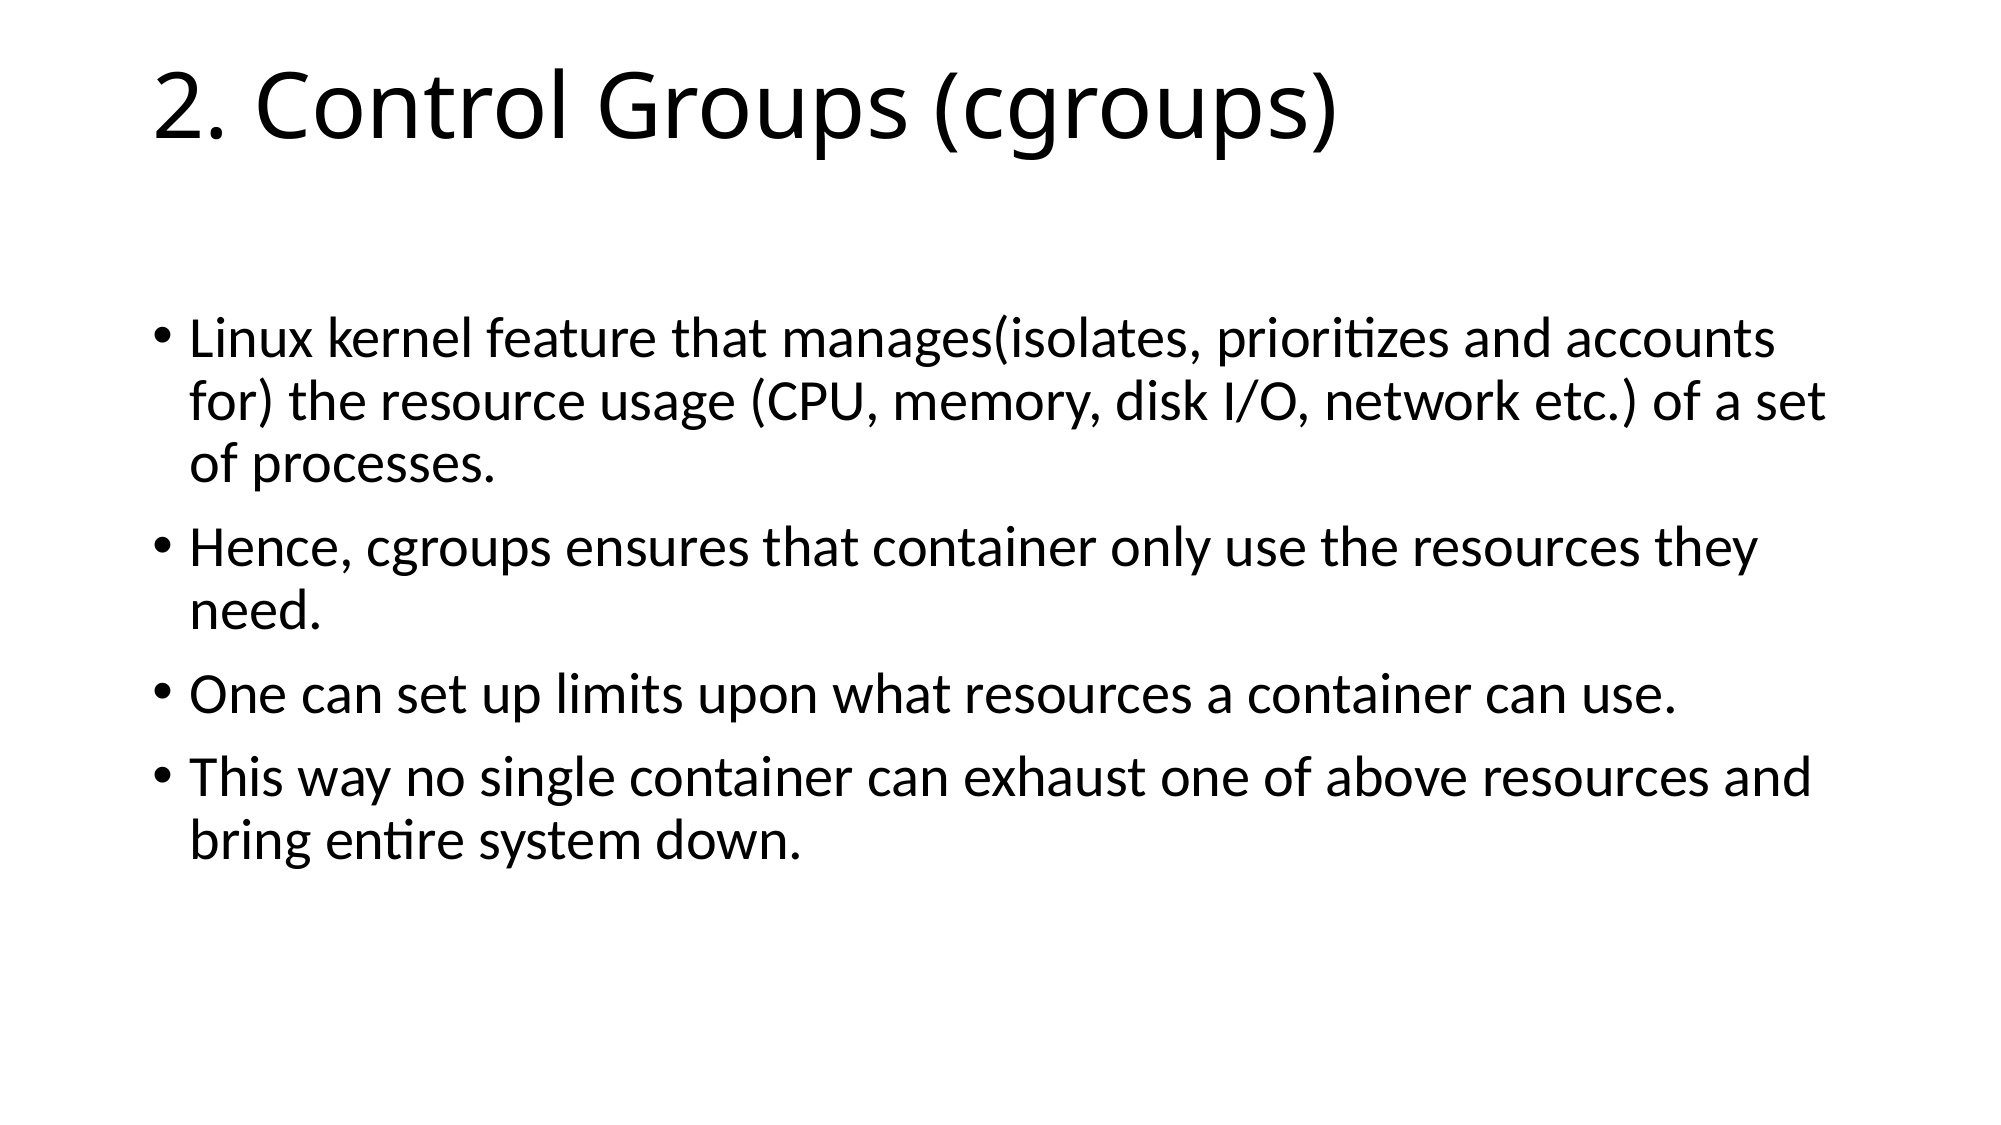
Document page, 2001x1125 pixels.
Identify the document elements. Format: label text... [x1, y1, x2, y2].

list Linux kernel feature that manages(isolates, prioritizes and accounts for) the resource usage (CPU, memory, disk I/O, network etc.) of a set of processes. Hence, cgroups ensures that container only use the resources they need. One can set up limits upon what resources a container can use. This way no single container can exhaust one of above resources and bring entire system down. [137, 299, 1863, 1014]
title 2. Control Groups (cgroups) [137, 0, 1863, 218]
